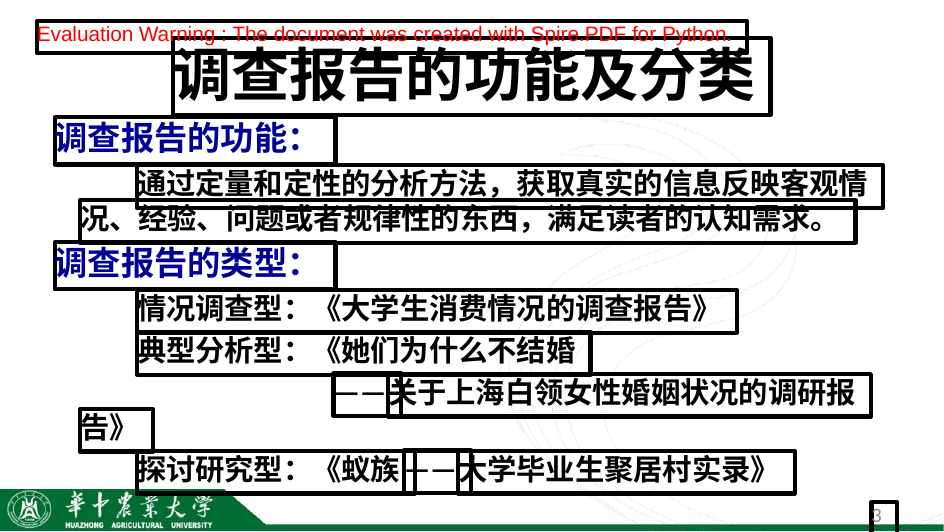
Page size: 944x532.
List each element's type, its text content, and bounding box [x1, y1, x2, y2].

text_box 通过定量和定性的分析方法，获取真实的信息反映客观情 [135, 163, 480, 198]
text_box 大学毕业生聚居村实录》 [456, 449, 480, 496]
text_box 况、经验、问题或者规律性的东西，满足读者的认知需求。 [78, 198, 480, 245]
text_box 调查报告的功能： [53, 115, 338, 167]
text_box 调查报告的功能及分类 [171, 36, 773, 117]
text_box 关于上海白领女性婚姻状况的调研报 [386, 372, 480, 419]
text_box Evaluation Warning : The document was created with Spire.PDF for Python. [35, 19, 749, 55]
text_box 情况调查型：《大学生消费情况的调查报告》 [135, 288, 480, 330]
text_box —— [331, 371, 403, 418]
text_box 调查报告的类型： [53, 240, 338, 291]
text_box —— [402, 448, 473, 495]
picture [0, 105, 944, 532]
text_box 探讨研究型：《蚁族 [135, 449, 417, 496]
text_box 告》 [78, 407, 155, 454]
text_box 典型分析型：《她们为什么不结婚 [135, 330, 480, 377]
